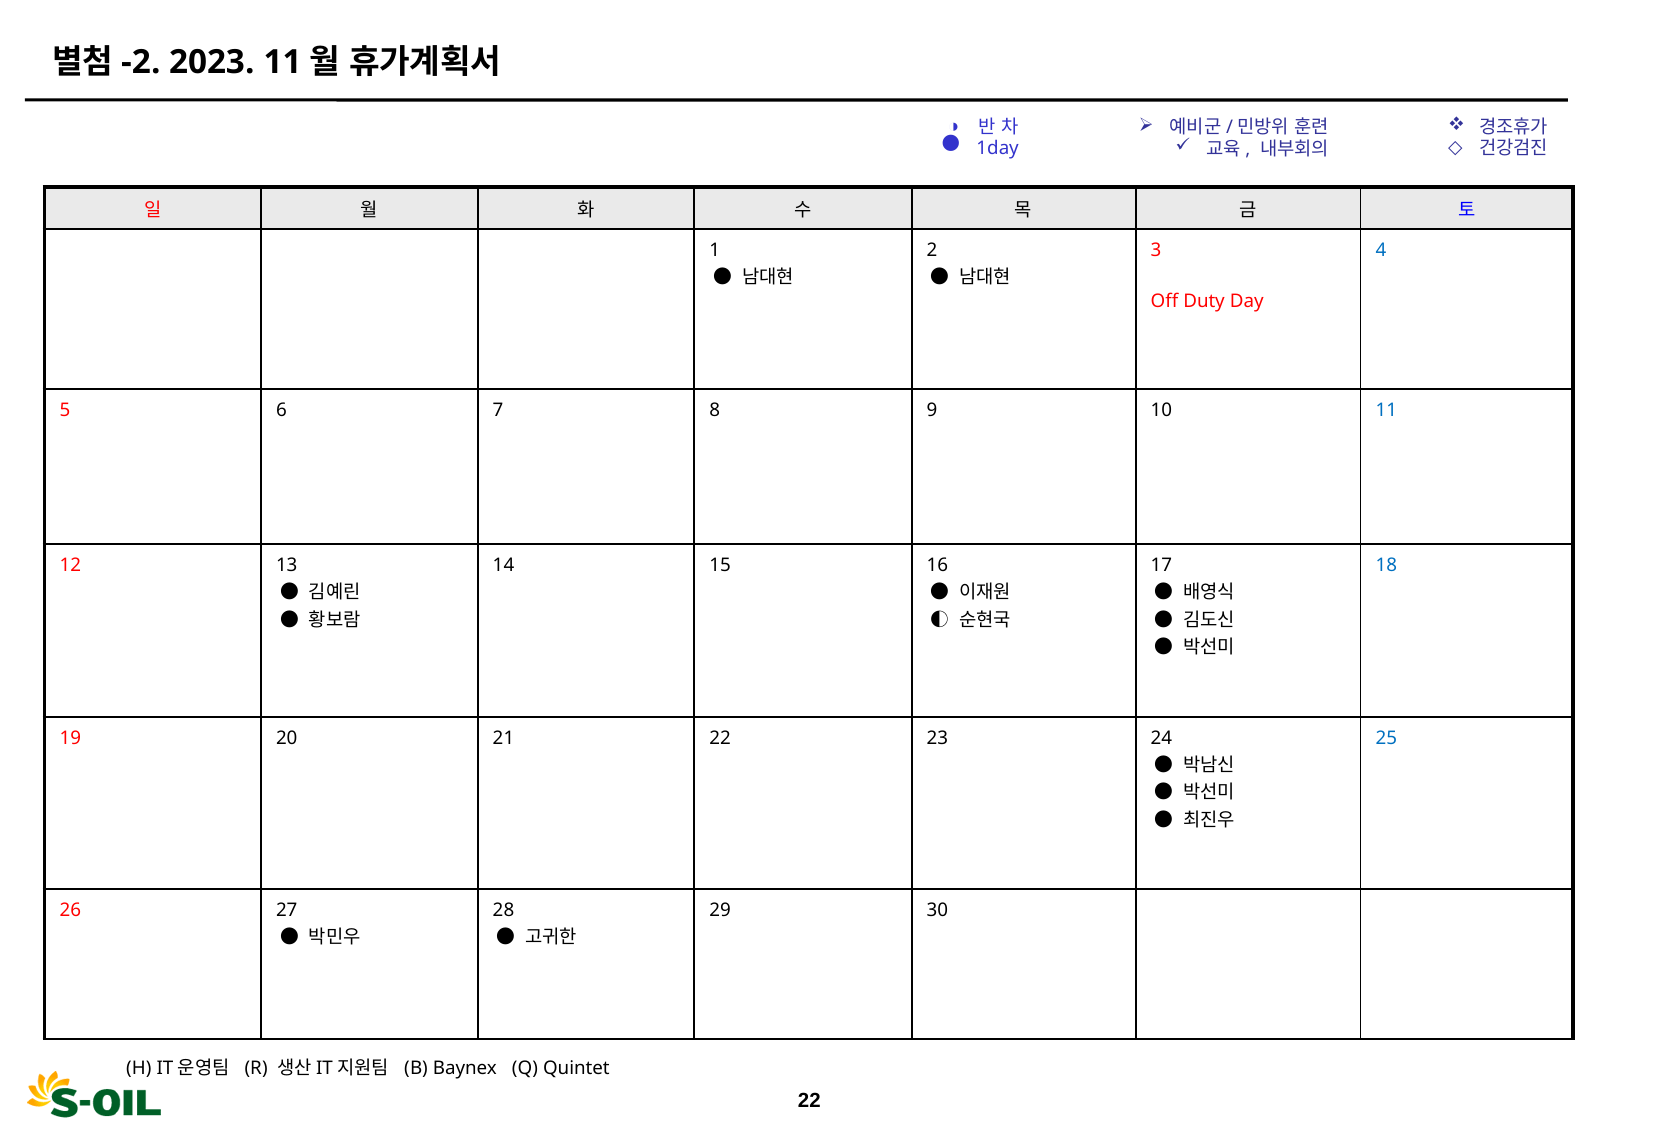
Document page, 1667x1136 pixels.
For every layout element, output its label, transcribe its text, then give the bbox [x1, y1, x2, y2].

table_cell 24 ● 박남신 ● 박선미 ● 최진우 [1137, 718, 1360, 888]
text_box 예비군/민방위 훈련 교육, 내부회의 [1111, 109, 1350, 168]
table_cell [1137, 890, 1360, 1038]
table_header 월 [262, 189, 477, 228]
table_cell 26 [46, 890, 260, 1038]
table_cell 3 Off Duty Day [1137, 230, 1360, 388]
table_cell 17 ● 배영식 ● 김도신 ● 박선미 [1137, 545, 1360, 716]
text_box (H) IT운영팀 (R) 생산IT지원팀 (B) Baynex (Q) Quintet [118, 1050, 625, 1087]
table_cell 1 ● 남대현 [695, 230, 911, 388]
table_header 수 [695, 189, 911, 228]
table_cell 12 [46, 545, 260, 716]
table_cell 7 [479, 390, 693, 543]
table_cell 30 [913, 890, 1135, 1038]
table_cell 28 ● 고귀한 [479, 890, 693, 1038]
text_box 반 차 1day [925, 108, 1034, 169]
table_cell 19 [46, 718, 260, 888]
table_cell 2 ● 남대현 [913, 230, 1135, 388]
table_cell 4 [1361, 230, 1571, 388]
table_cell 21 [479, 718, 693, 888]
table_cell 6 [262, 390, 477, 543]
table_header 토 [1361, 189, 1571, 228]
table_cell 15 [695, 545, 911, 716]
table_cell 18 [1361, 545, 1571, 716]
table_cell 13 ● 김예린 ● 황보람 [262, 545, 477, 716]
table_cell [1361, 890, 1571, 1038]
table_cell 9 [913, 390, 1135, 543]
table_cell 10 [1137, 390, 1360, 543]
table_cell [479, 230, 693, 388]
table_cell 22 [695, 718, 911, 888]
table_header 일 [46, 189, 260, 228]
table_cell 8 [695, 390, 911, 543]
table_cell [262, 230, 477, 388]
table_header 목 [913, 189, 1135, 228]
table_cell 16 ● 이재원 ◐ 순현국 [913, 545, 1135, 716]
table_cell 20 [262, 718, 477, 888]
table_cell 5 [46, 390, 260, 543]
table_cell 25 [1361, 718, 1571, 888]
table_cell 11 [1361, 390, 1571, 543]
text_box 별첨-2. 2023. 11월 휴가계획서 [37, 32, 1523, 88]
text_box 경조휴가 건강검진 [1288, 108, 1564, 167]
table_cell 27 ● 박민우 [262, 890, 477, 1038]
table_header 금 [1137, 189, 1360, 228]
table_cell 23 [913, 718, 1135, 888]
table_cell 14 [479, 545, 693, 716]
table_header 화 [479, 189, 693, 228]
table_cell [46, 230, 260, 388]
table_cell 29 [695, 890, 911, 1038]
